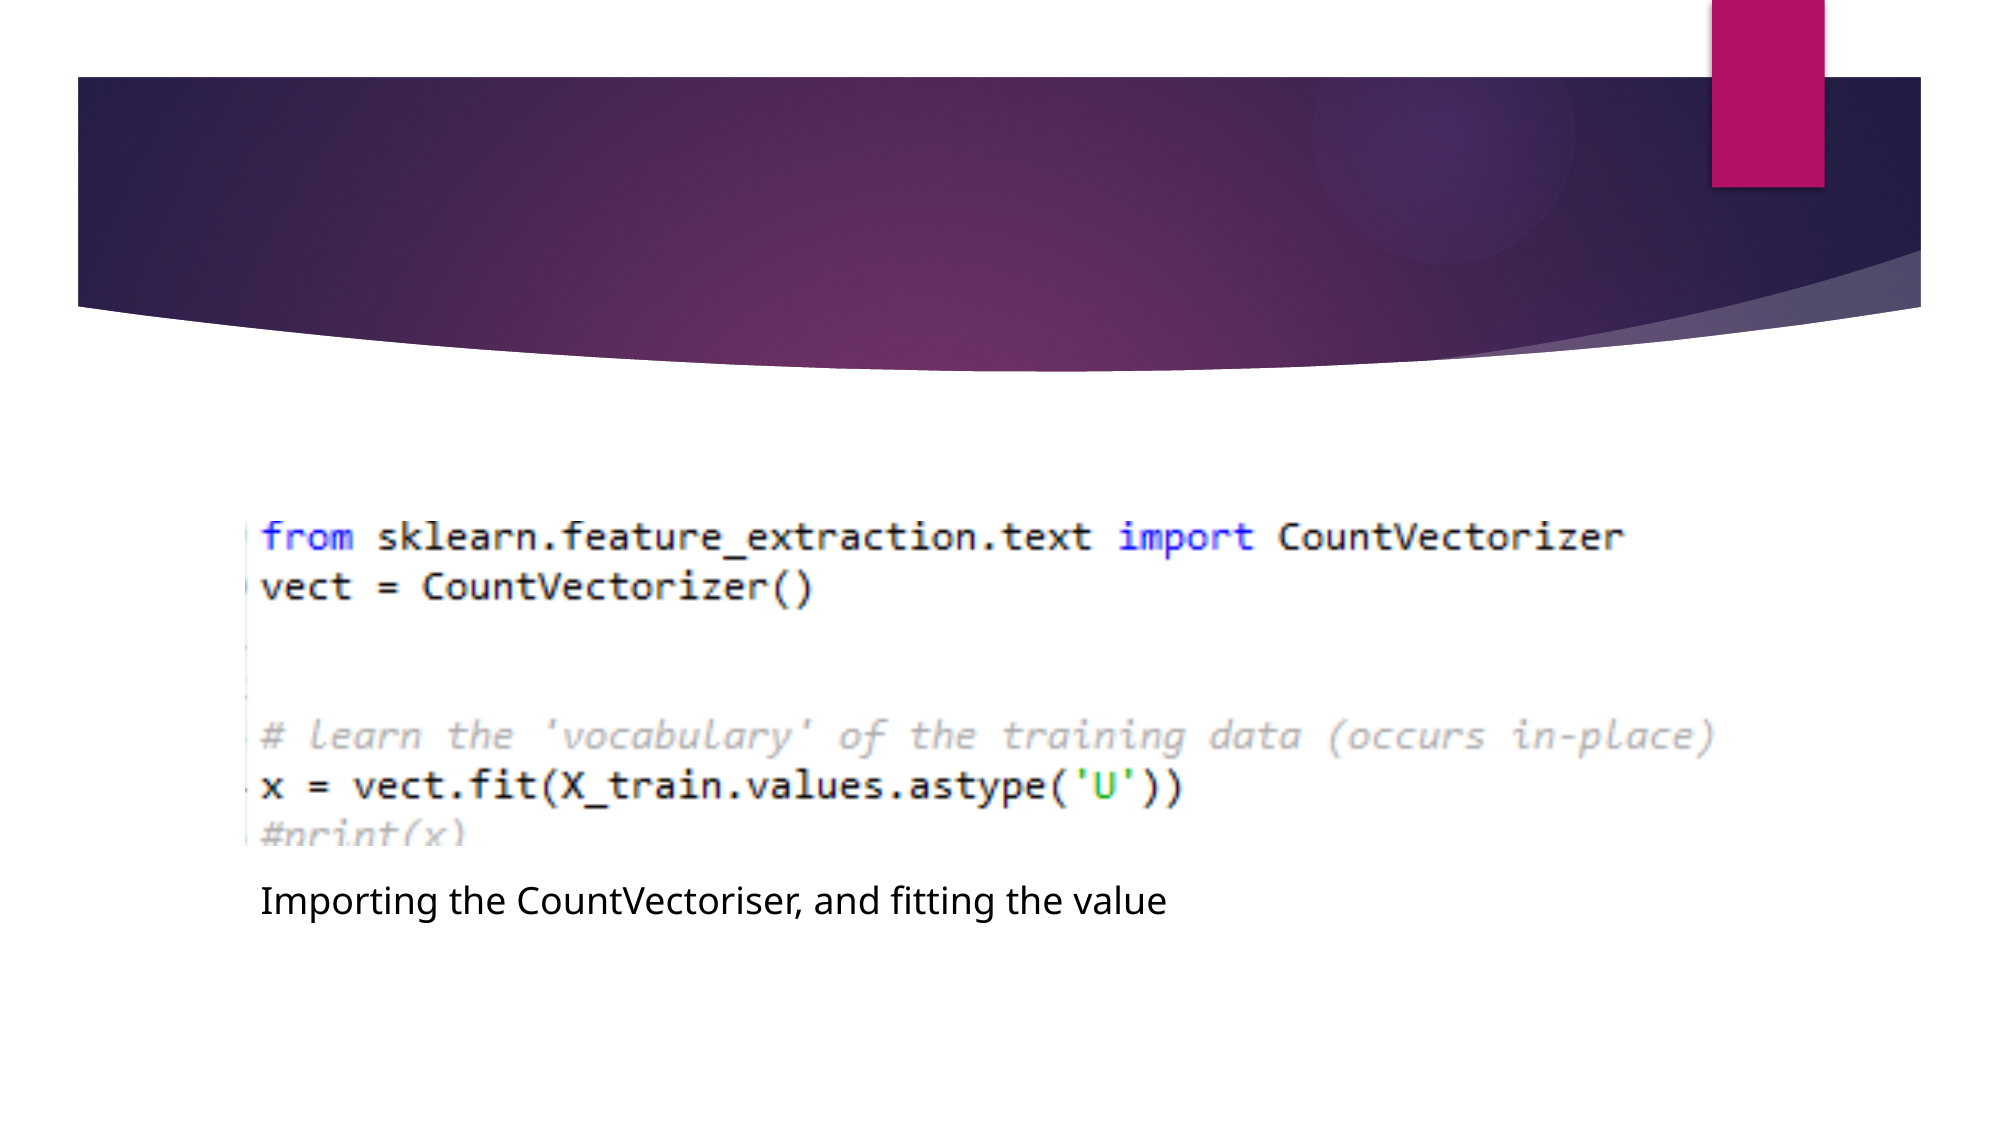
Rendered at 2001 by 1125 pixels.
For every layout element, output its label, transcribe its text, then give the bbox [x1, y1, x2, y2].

text_box Importing the CountVectoriser, and fitting the value [245, 869, 1627, 929]
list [245, 521, 1762, 846]
